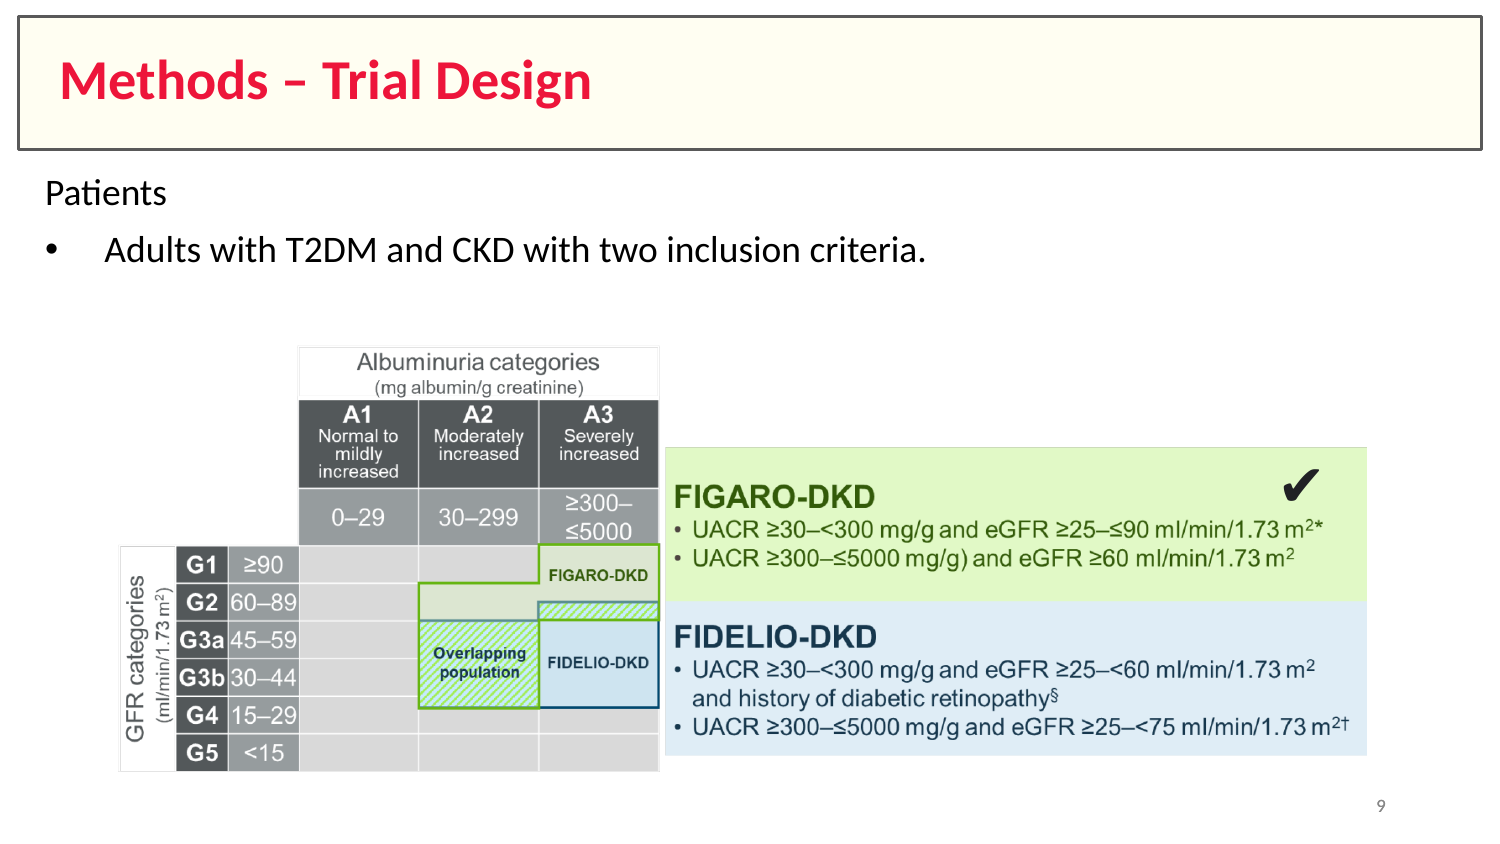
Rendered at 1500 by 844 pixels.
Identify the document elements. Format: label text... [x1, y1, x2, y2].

picture [116, 339, 1372, 775]
list Patients Adults with T2DM and CKD with two inclusion criteria. [18, 167, 1471, 764]
text_box 9 [1059, 782, 1397, 827]
title Methods – Trial Design [18, 0, 1500, 164]
